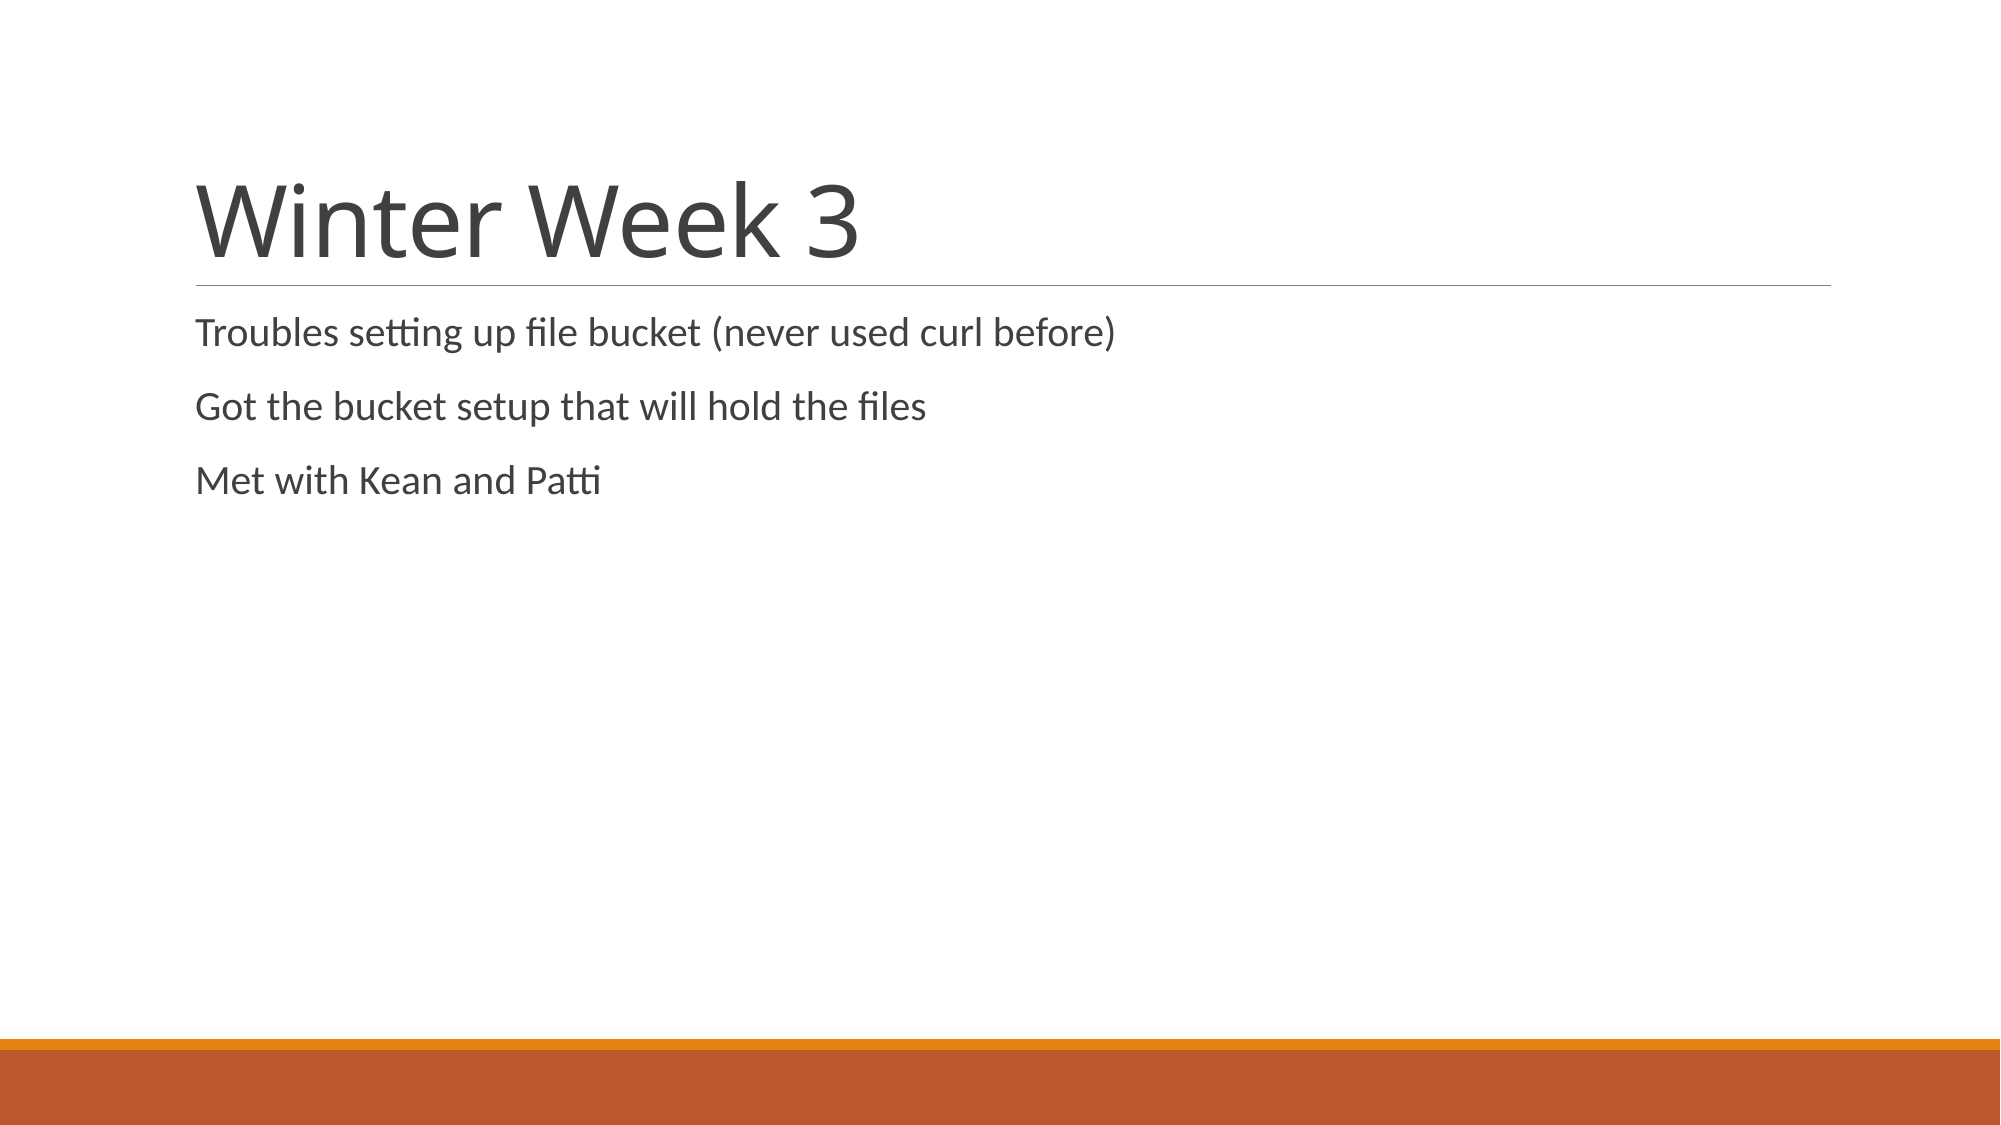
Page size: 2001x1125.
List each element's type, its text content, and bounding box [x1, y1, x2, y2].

title Winter Week 3 [180, 47, 1830, 285]
list Troubles setting up file bucket (never used curl before) Got the bucket setup that will hold the files Met with Kean and Patti [180, 302, 1830, 963]
